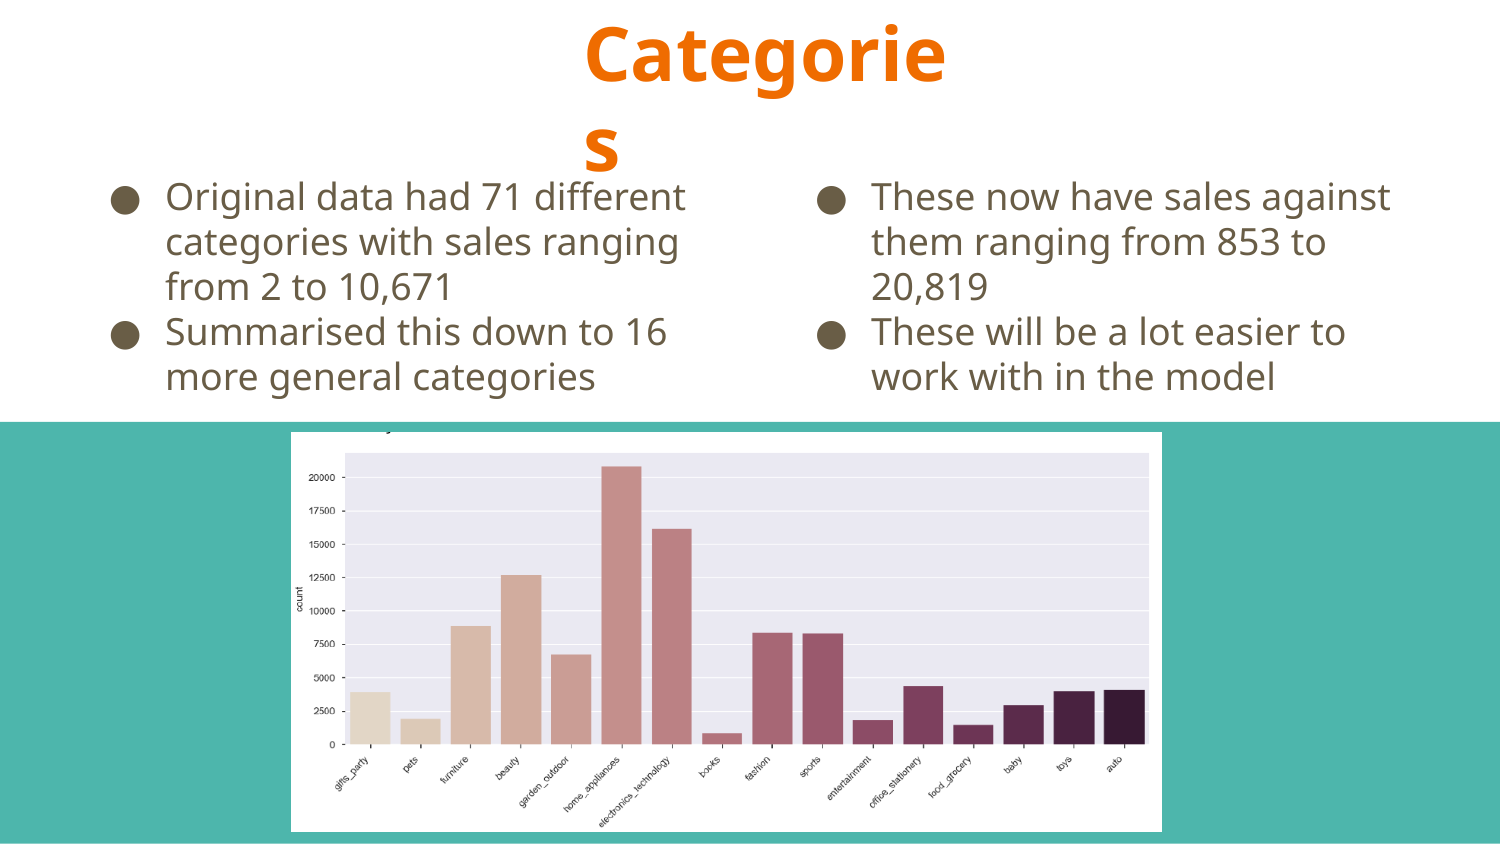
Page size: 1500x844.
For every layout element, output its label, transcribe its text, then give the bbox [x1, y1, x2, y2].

title Categories [568, 19, 981, 175]
text_box These now have sales against them ranging from 853 to 20,819 These will be a lot easier to work with in the model [781, 158, 1454, 381]
picture [291, 431, 1162, 832]
text_box Original data had 71 different categories with sales ranging from 2 to 10,671 Summarised this down to 16 more general categories [75, 158, 738, 401]
